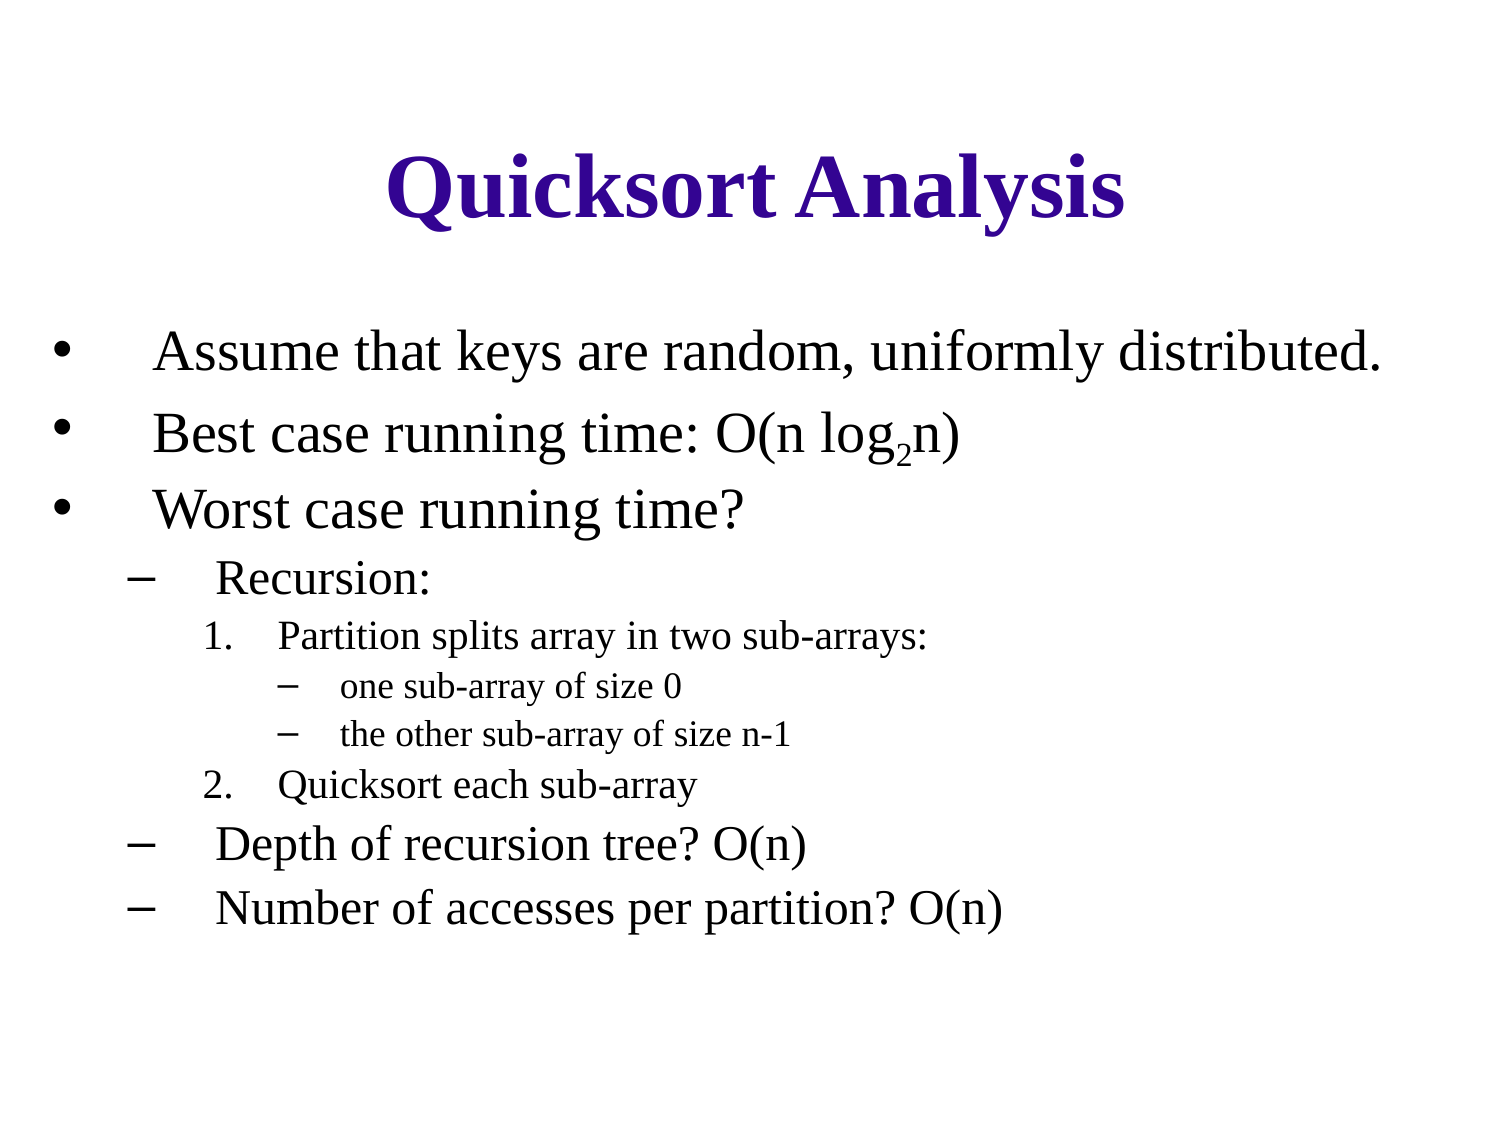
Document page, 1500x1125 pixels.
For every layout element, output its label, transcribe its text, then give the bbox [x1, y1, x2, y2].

list Assume that keys are random, uniformly distributed. Best case running time: O(n log2n) Worst case running time? Recursion: Partition splits array in two sub-arrays: one sub-array of size 0 the other sub-array of size n-1 Quicksort each sub-array Depth of recursion tree? O(n) Number of accesses per partition? O(n) [37, 312, 1438, 975]
title Quicksort Analysis [125, 87, 1388, 275]
